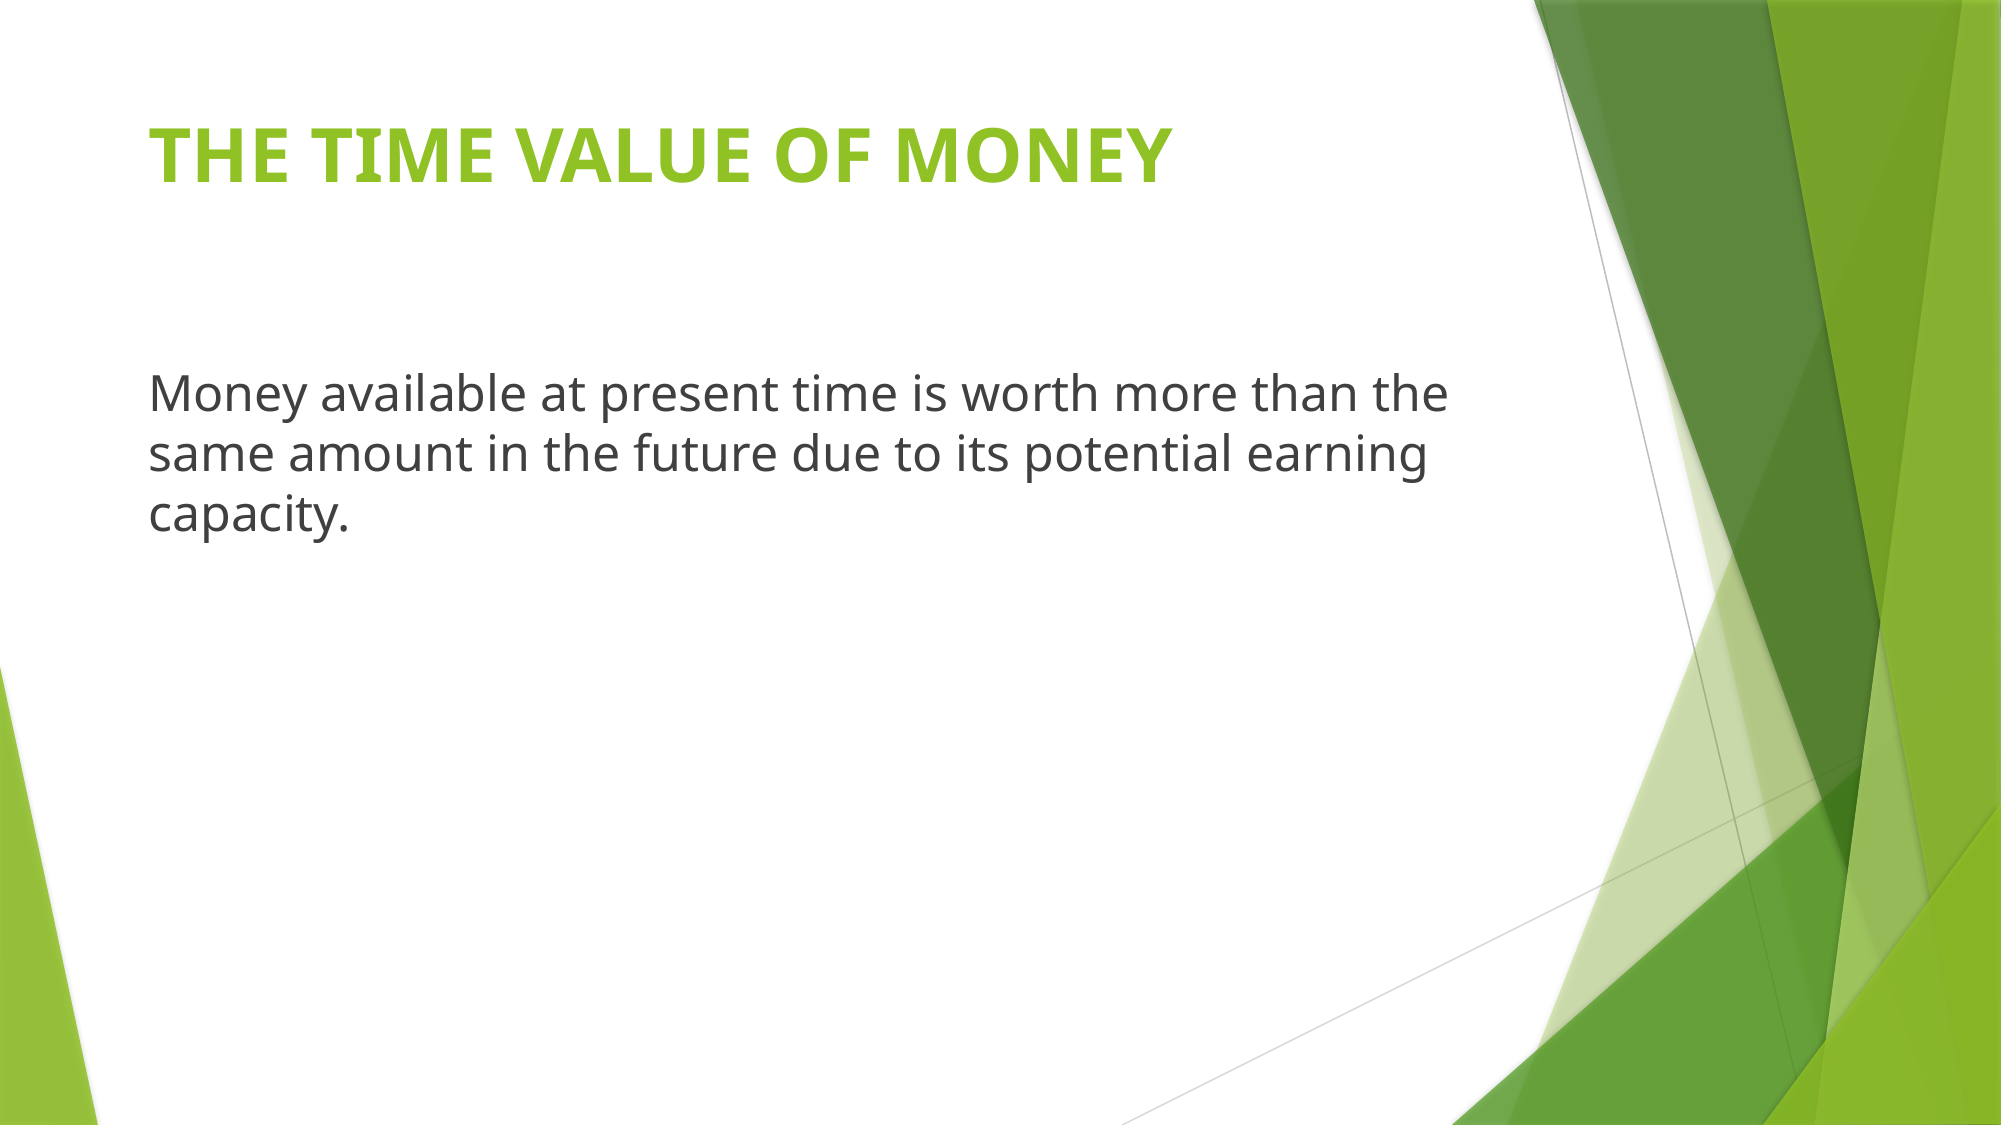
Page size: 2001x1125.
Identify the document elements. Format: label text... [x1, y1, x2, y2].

list Money available at present time is worth more than the same amount in the future due to its potential earning capacity. [133, 354, 1522, 992]
title THE TIME VALUE OF MONEY [133, 99, 1522, 317]
